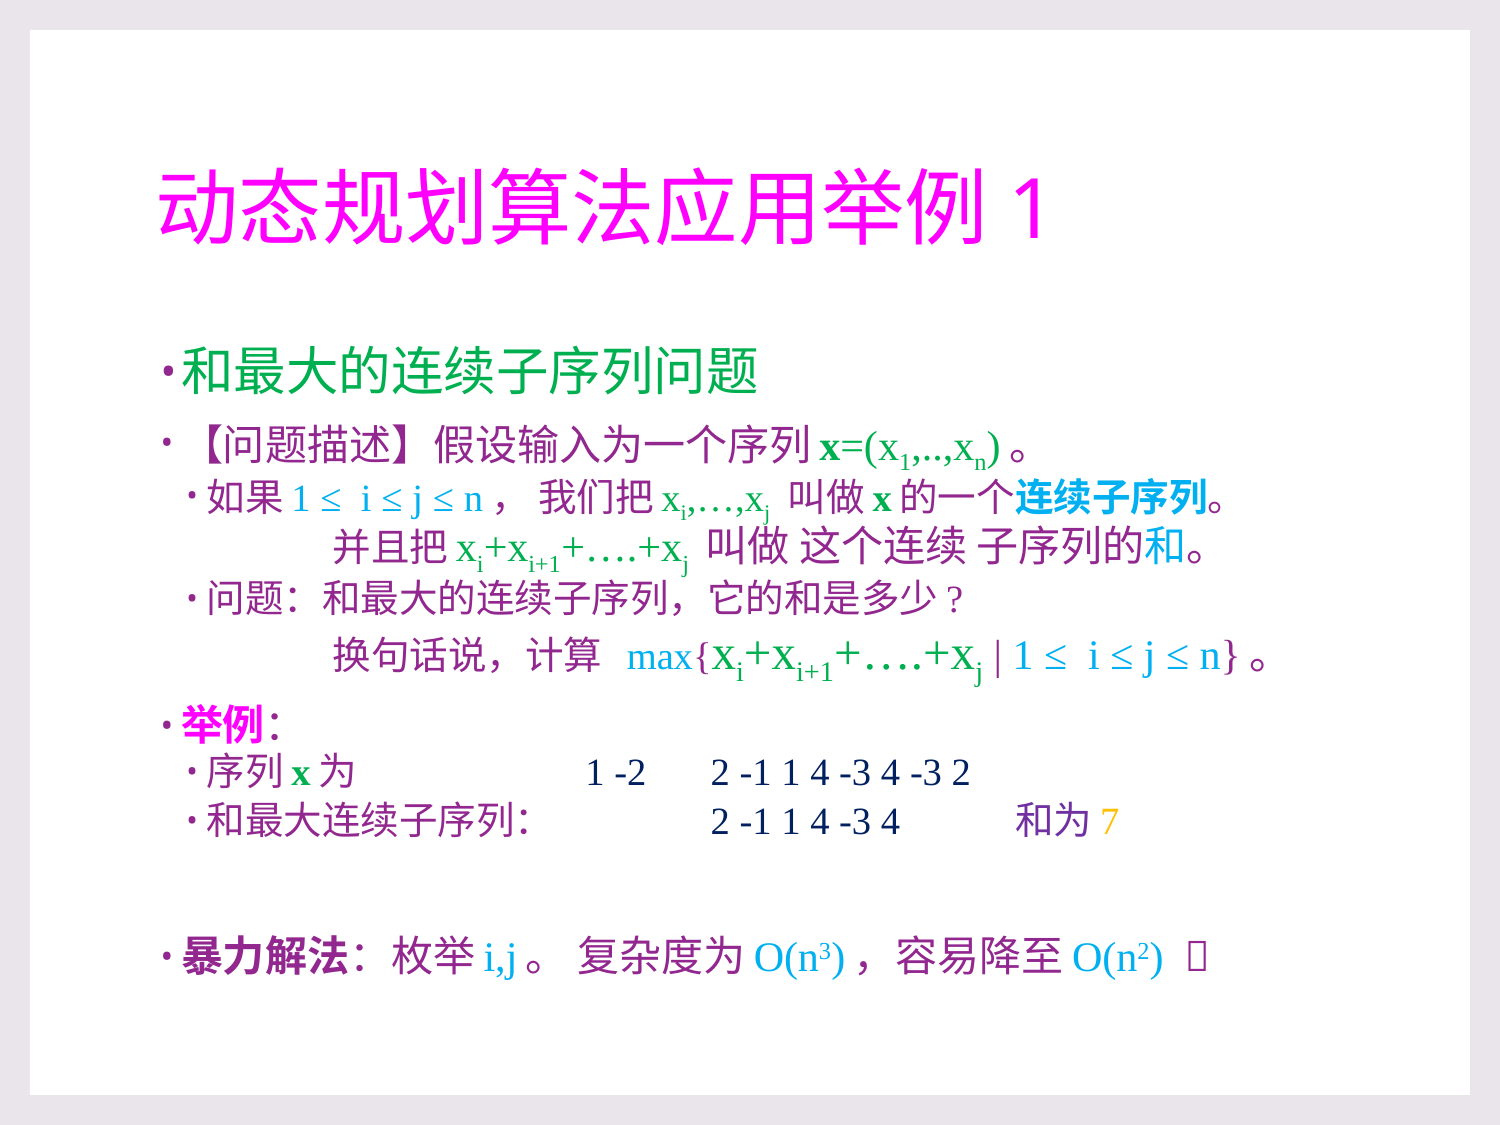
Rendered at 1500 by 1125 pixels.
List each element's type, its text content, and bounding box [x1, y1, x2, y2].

title 动态规划算法应用举例1 [140, 99, 1356, 323]
list 和最大的连续子序列问题 【问题描述】假设输入为一个序列x=(x1,..,xn)。 如果1 ≤ i ≤ j ≤ n， 我们把xi,…,xj 叫做x的一个连续子序列。 并且把xi+xi+1+….+xj 叫做 这个连续 子序列的和。 问题：和最大的连续子序列，它的和是多少? 换句话说，计算 max{xi+xi+1+….+xj | 1 ≤ i ≤ j ≤ n}。 举例： 序列x为 1 -2 2 -1 1 4 -3 4 -3 2 和最大连续子序列： 2 -1 1 4 -3 4 和为7 暴力解法：枚举i,j。 复杂度为O(n3)，容易降至O(n2)  [140, 337, 1356, 1000]
